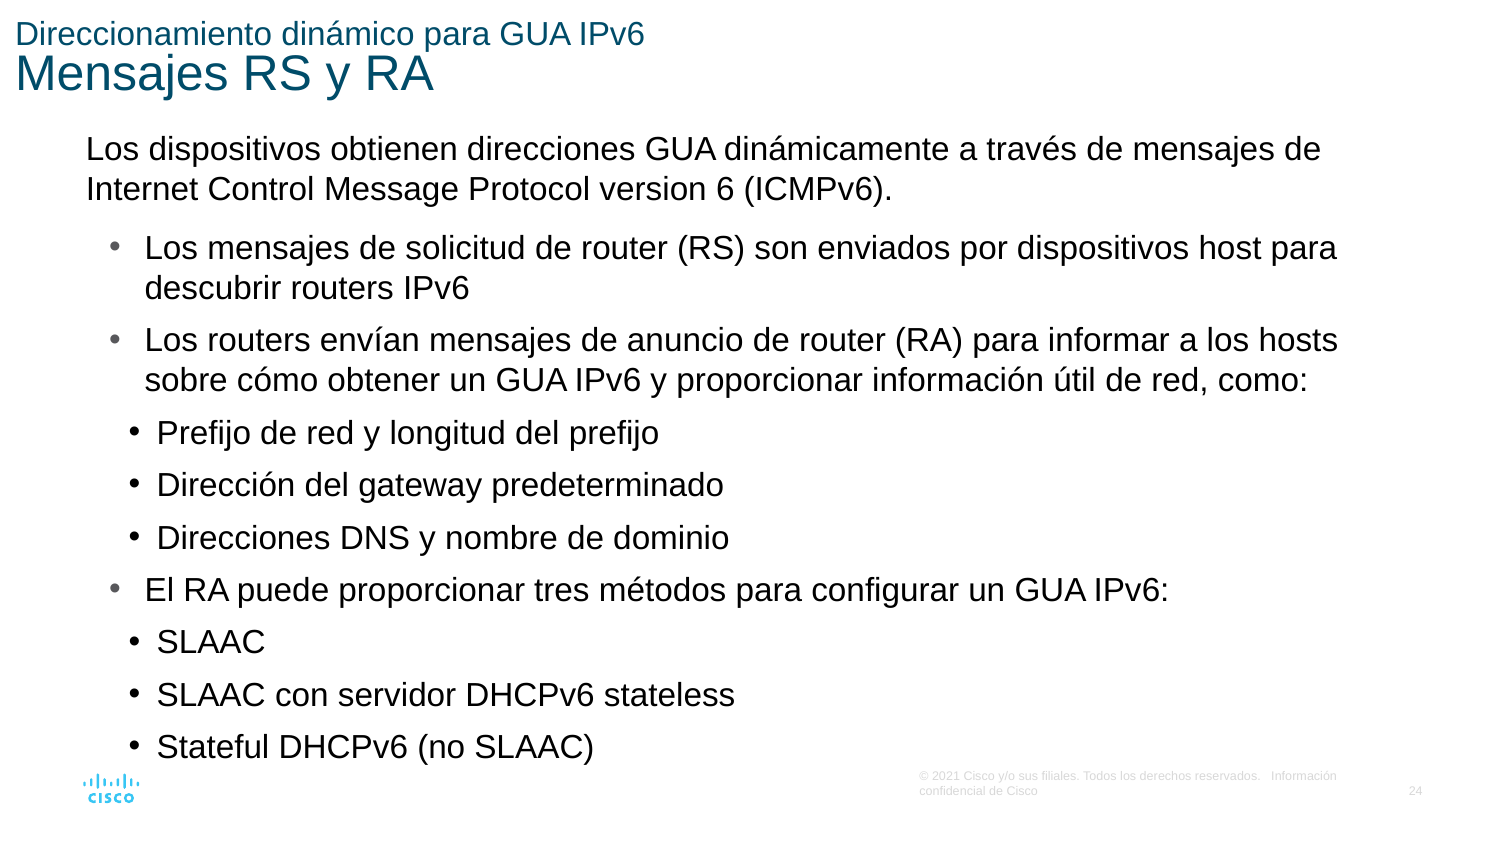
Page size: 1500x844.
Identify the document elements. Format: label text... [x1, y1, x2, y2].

list Los dispositivos obtienen direcciones GUA dinámicamente a través de mensajes de Internet Control Message Protocol version 6 (ICMPv6). Los mensajes de solicitud de router (RS) son enviados por dispositivos host para descubrir routers IPv6 Los routers envían mensajes de anuncio de router (RA) para informar a los hosts sobre cómo obtener un GUA IPv6 y proporcionar información útil de red, como: Prefijo de red y longitud del prefijo Dirección del gateway predeterminado Direcciones DNS y nombre de dominio El RA puede proporcionar tres métodos para configurar un GUA IPv6: SLAAC SLAAC con servidor DHCPv6 stateless Stateful DHCPv6 (no SLAAC) [70, 120, 1406, 705]
title Direccionamiento dinámico para GUA IPv6 Mensajes RS y RA [0, 0, 1369, 121]
